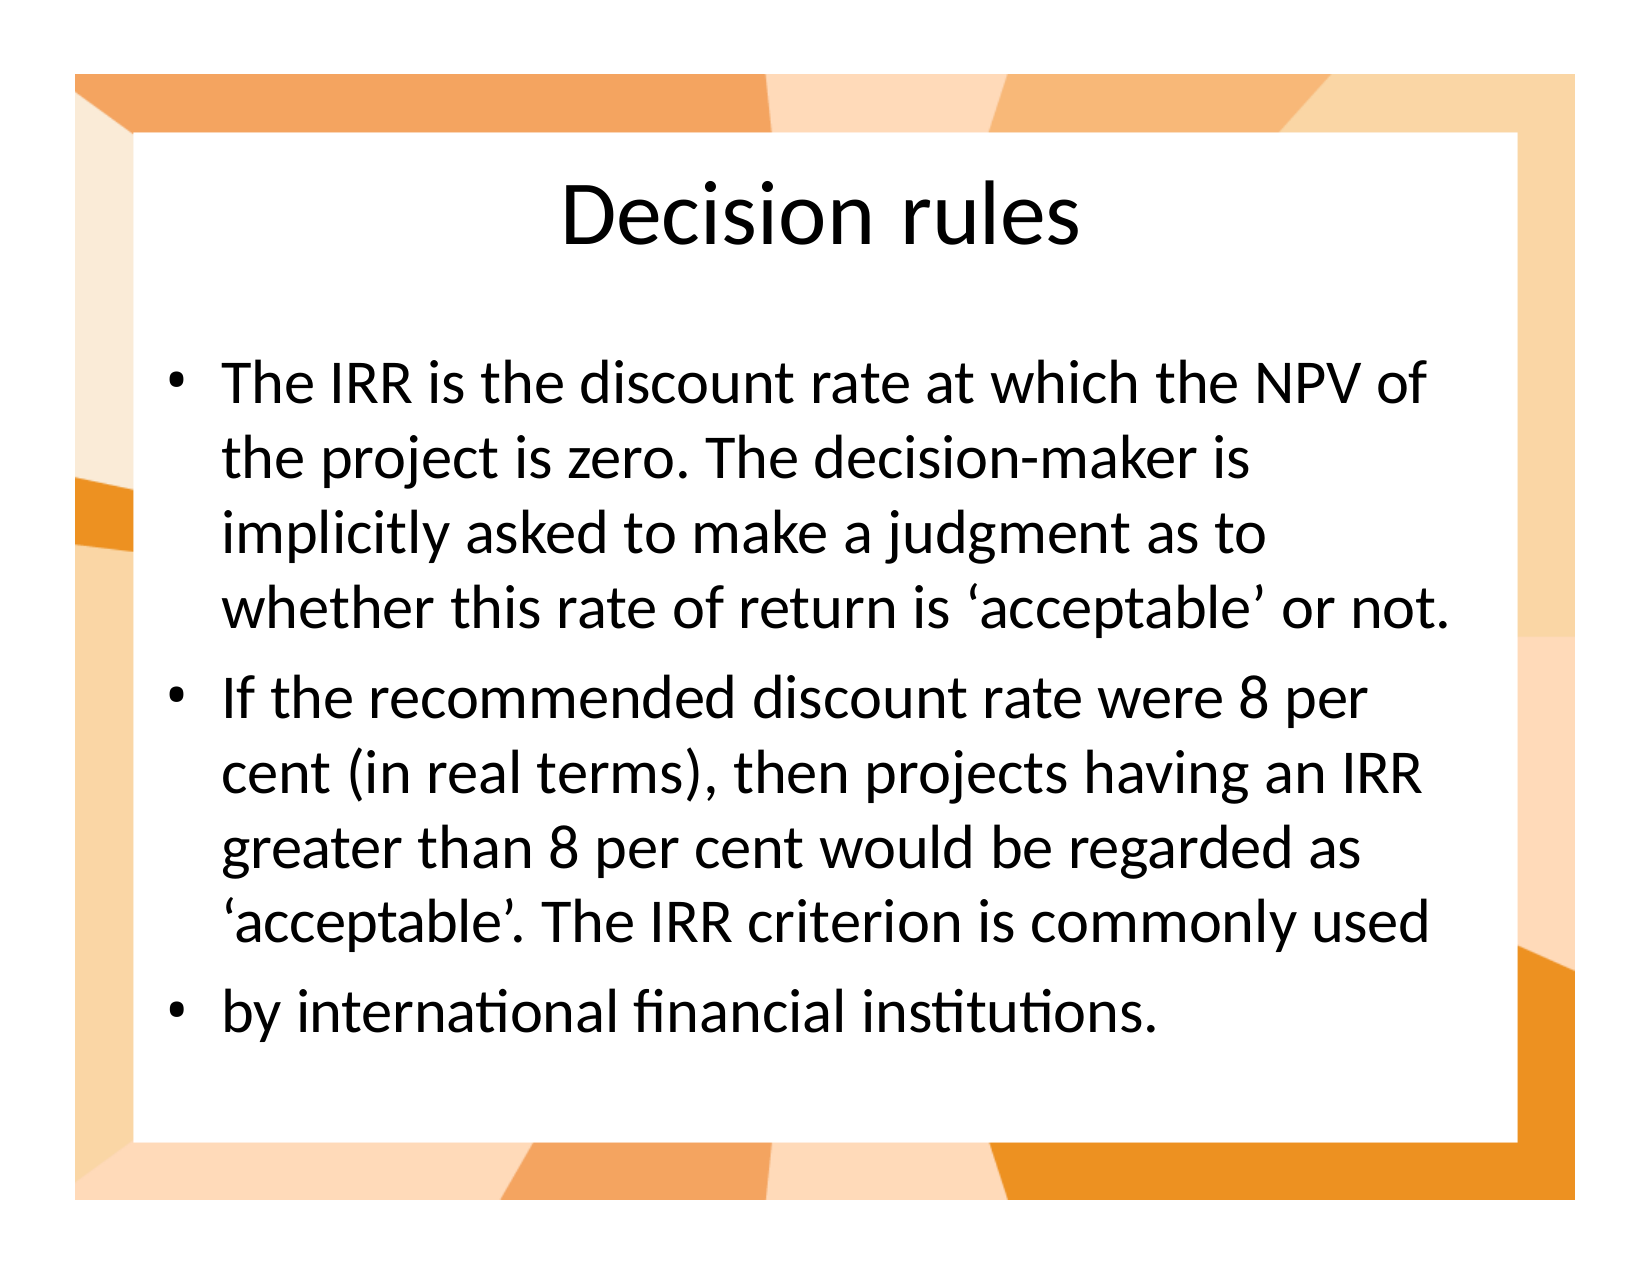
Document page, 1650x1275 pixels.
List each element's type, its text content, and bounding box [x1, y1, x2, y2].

text_box The IRR is the discount rate at which the NPV of the project is zero. The decision-maker is implicitly asked to make a judgment as to whether this rate of return is ‘acceptable’ or not. If the recommended discount rate were 8 per cent (in real terms), then projects having an IRR greater than 8 per cent would be regarded as ‘acceptable’. The IRR criterion is commonly used by international financial institutions. [162, 338, 1457, 1046]
picture [75, 74, 1575, 1200]
title Decision rules [171, 106, 1479, 366]
